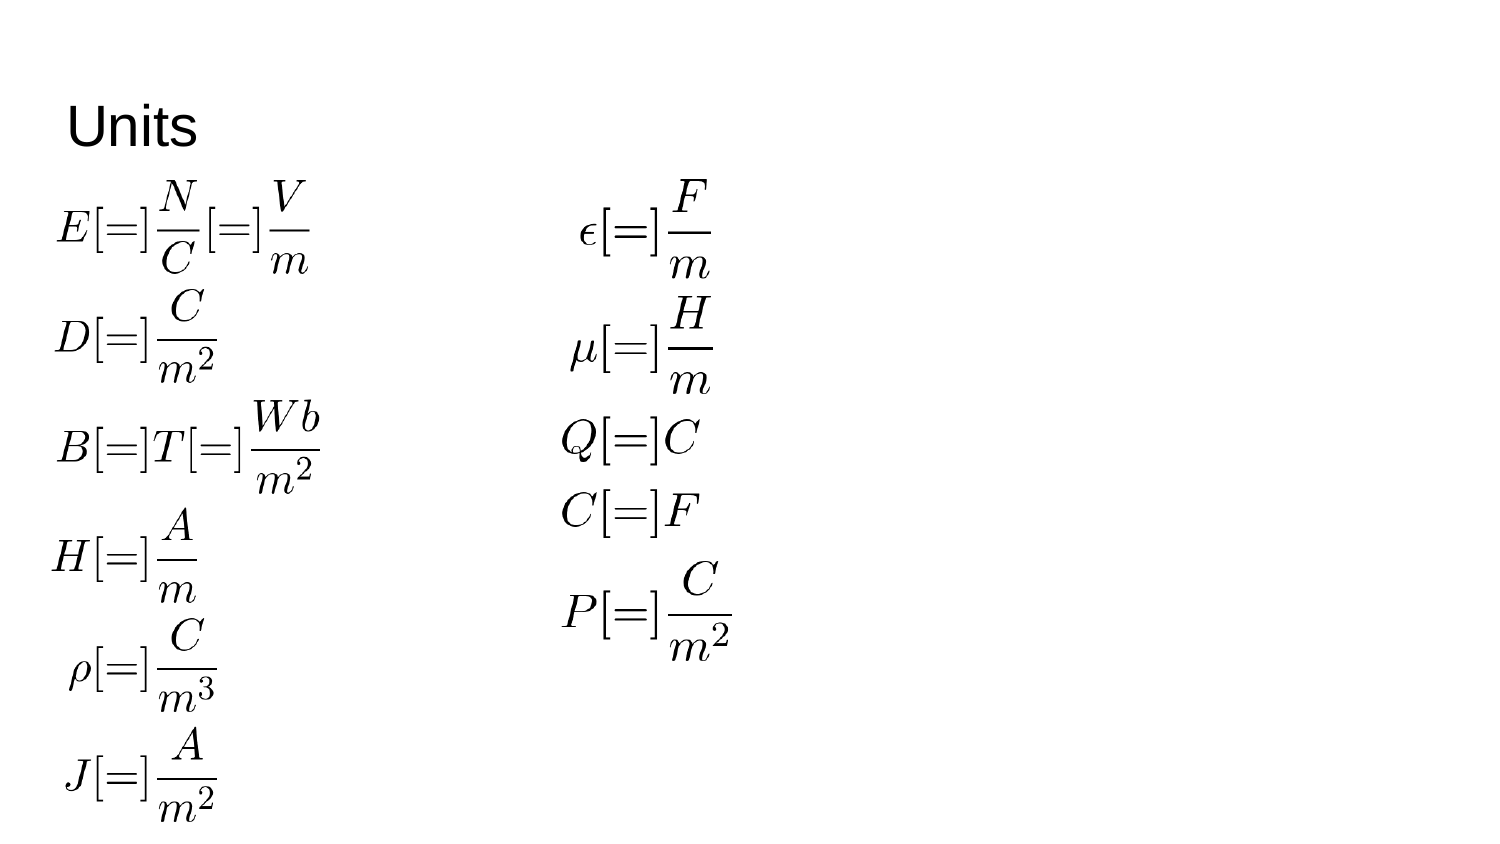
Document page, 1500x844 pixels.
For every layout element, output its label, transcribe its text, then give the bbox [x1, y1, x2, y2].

picture [561, 178, 732, 661]
title Units [51, 72, 1449, 167]
picture [50, 178, 320, 822]
